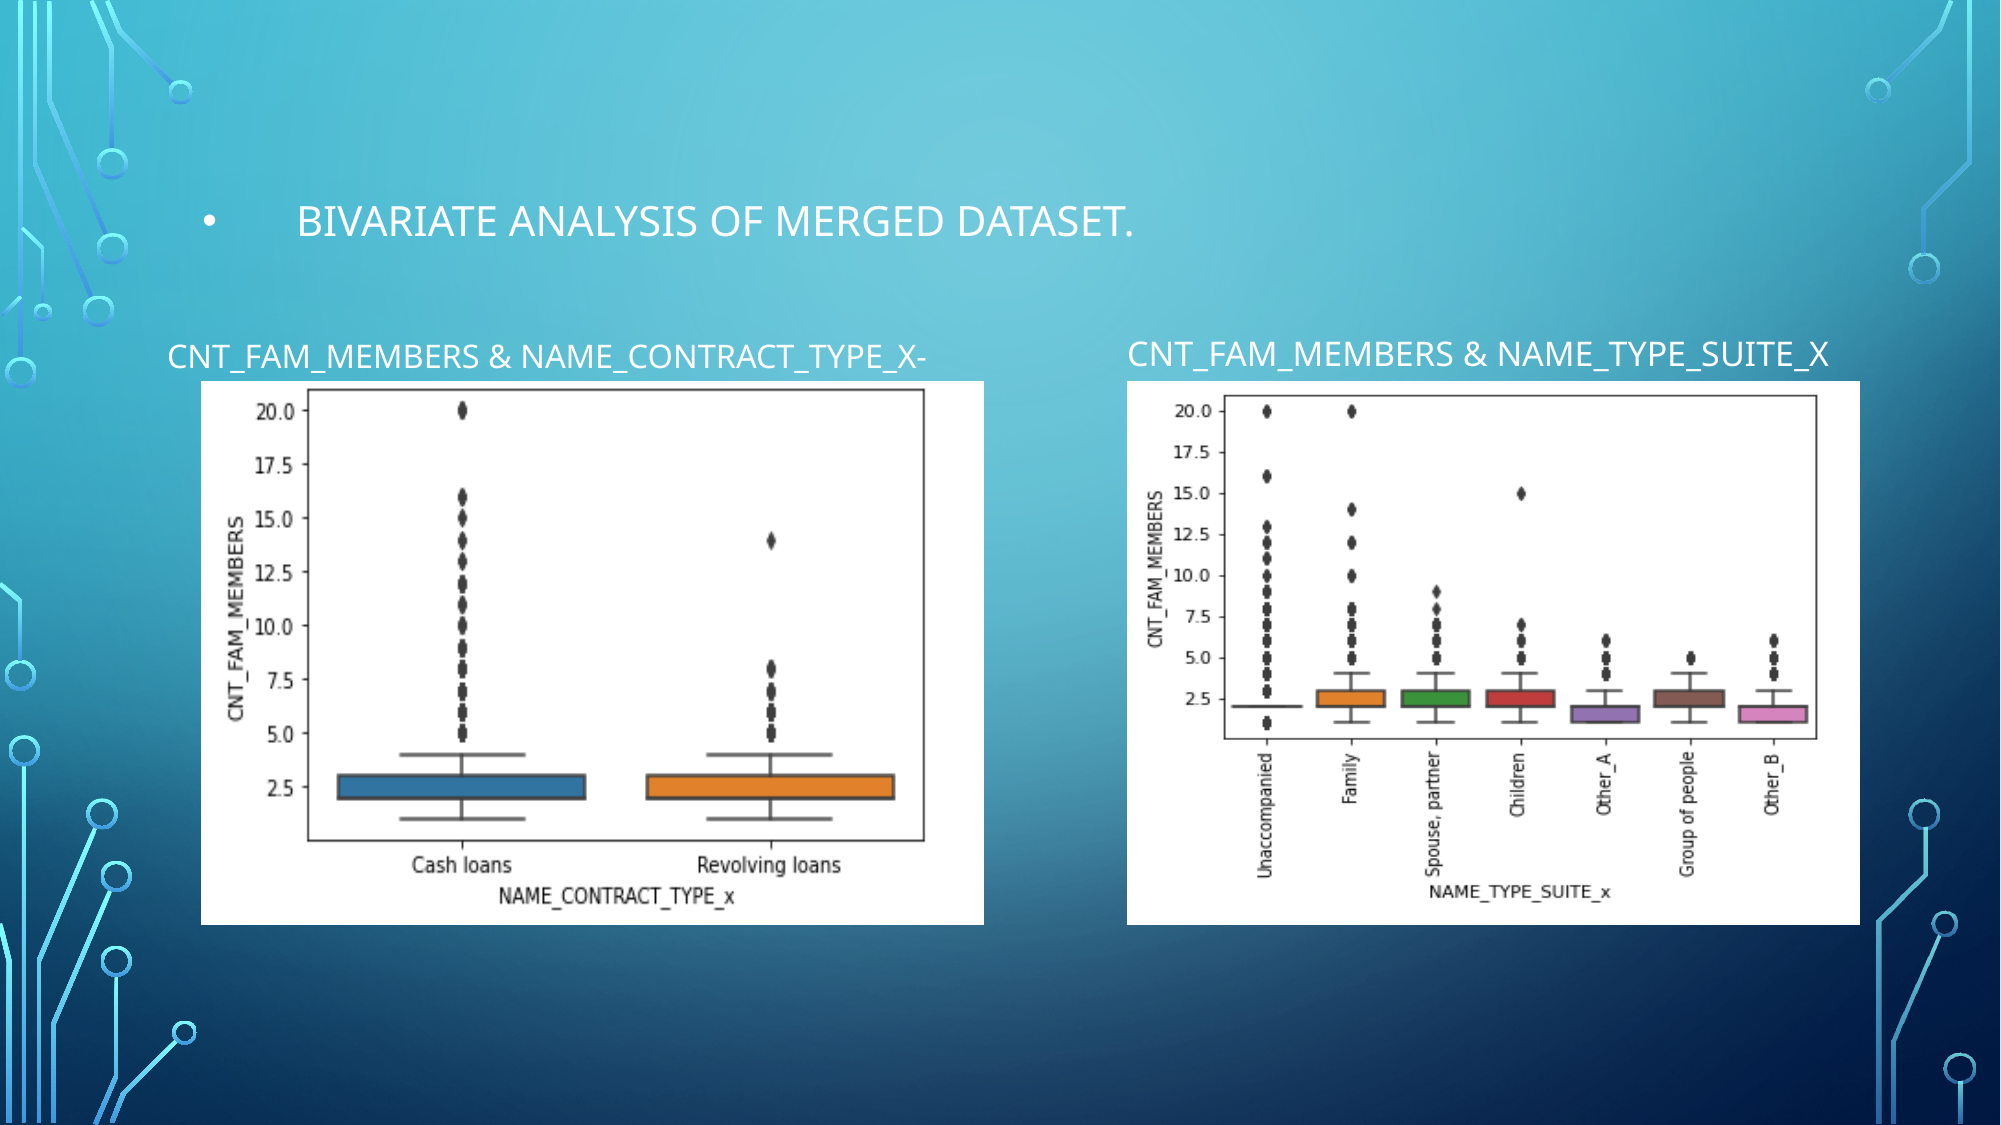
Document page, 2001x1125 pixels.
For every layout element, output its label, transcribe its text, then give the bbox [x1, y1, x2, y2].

list Cnt_fam_members & name_contract_type_x- [152, 332, 1127, 383]
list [1127, 380, 1860, 925]
list Cnt_fam_members & name_type_suite_x [1112, 300, 1875, 382]
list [201, 380, 985, 925]
title Bivariate analysis of merged dataset. [187, 101, 1813, 332]
